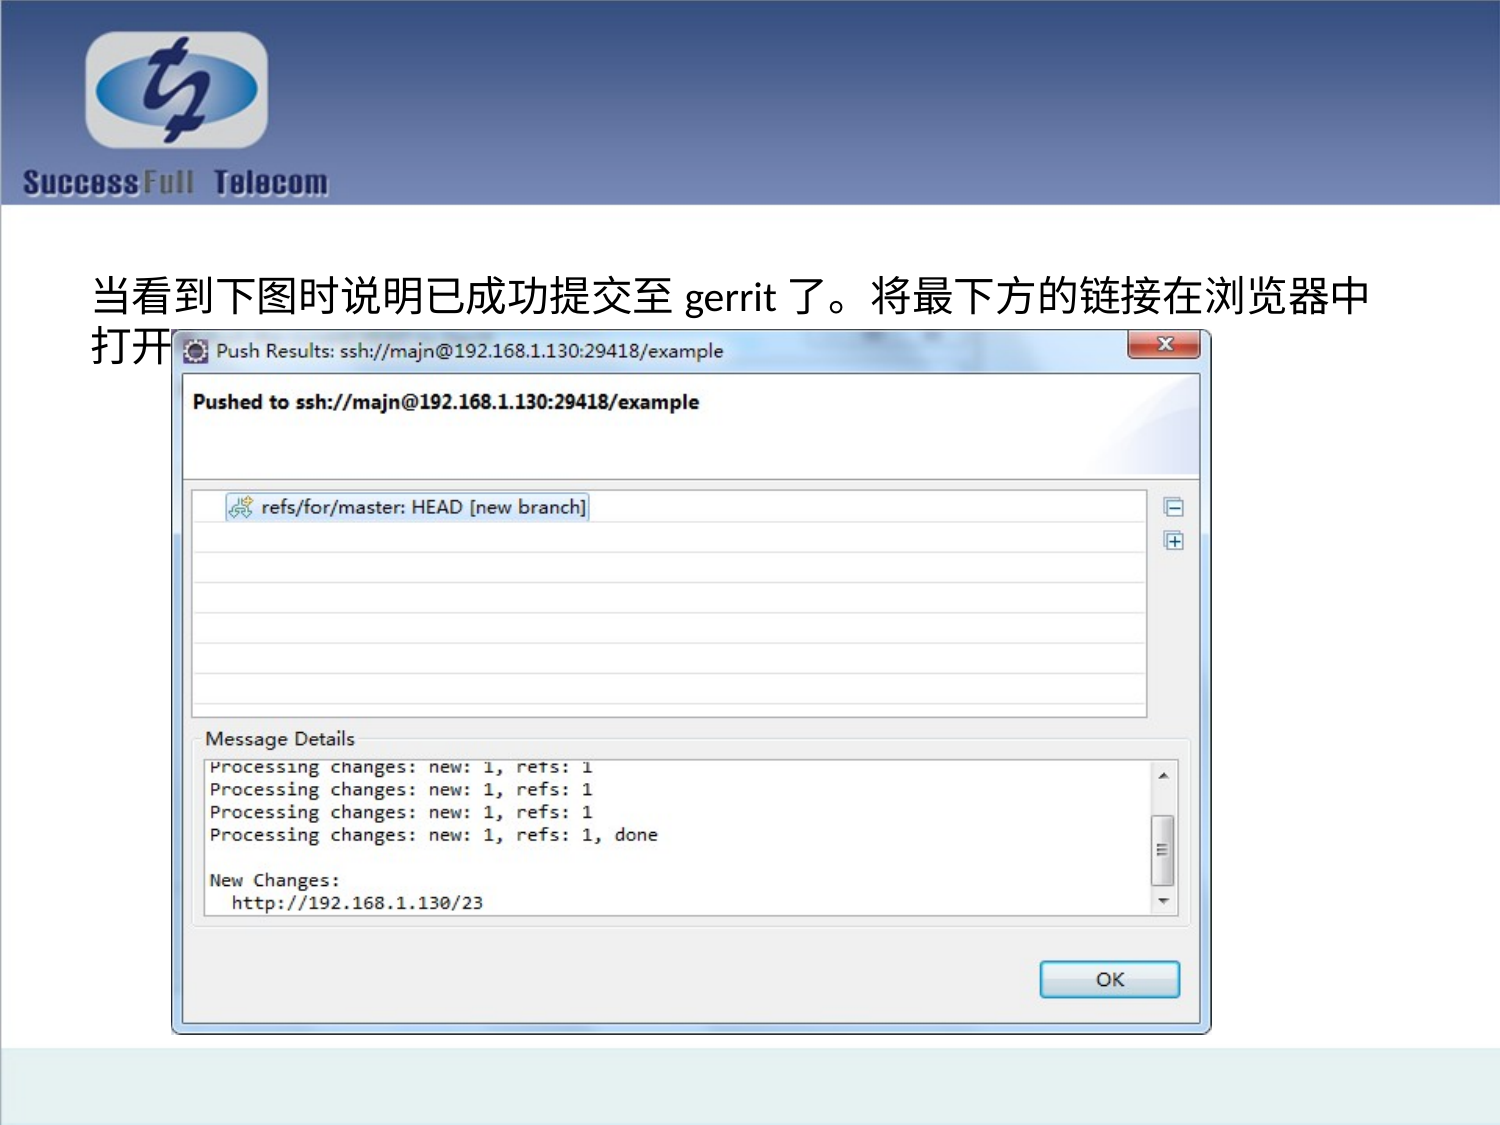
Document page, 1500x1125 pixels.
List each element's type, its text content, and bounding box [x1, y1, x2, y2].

picture [0, 0, 1500, 1125]
list 当看到下图时说明已成功提交至gerrit了。将最下方的链接在浏览器中打开。 [75, 262, 1425, 1005]
